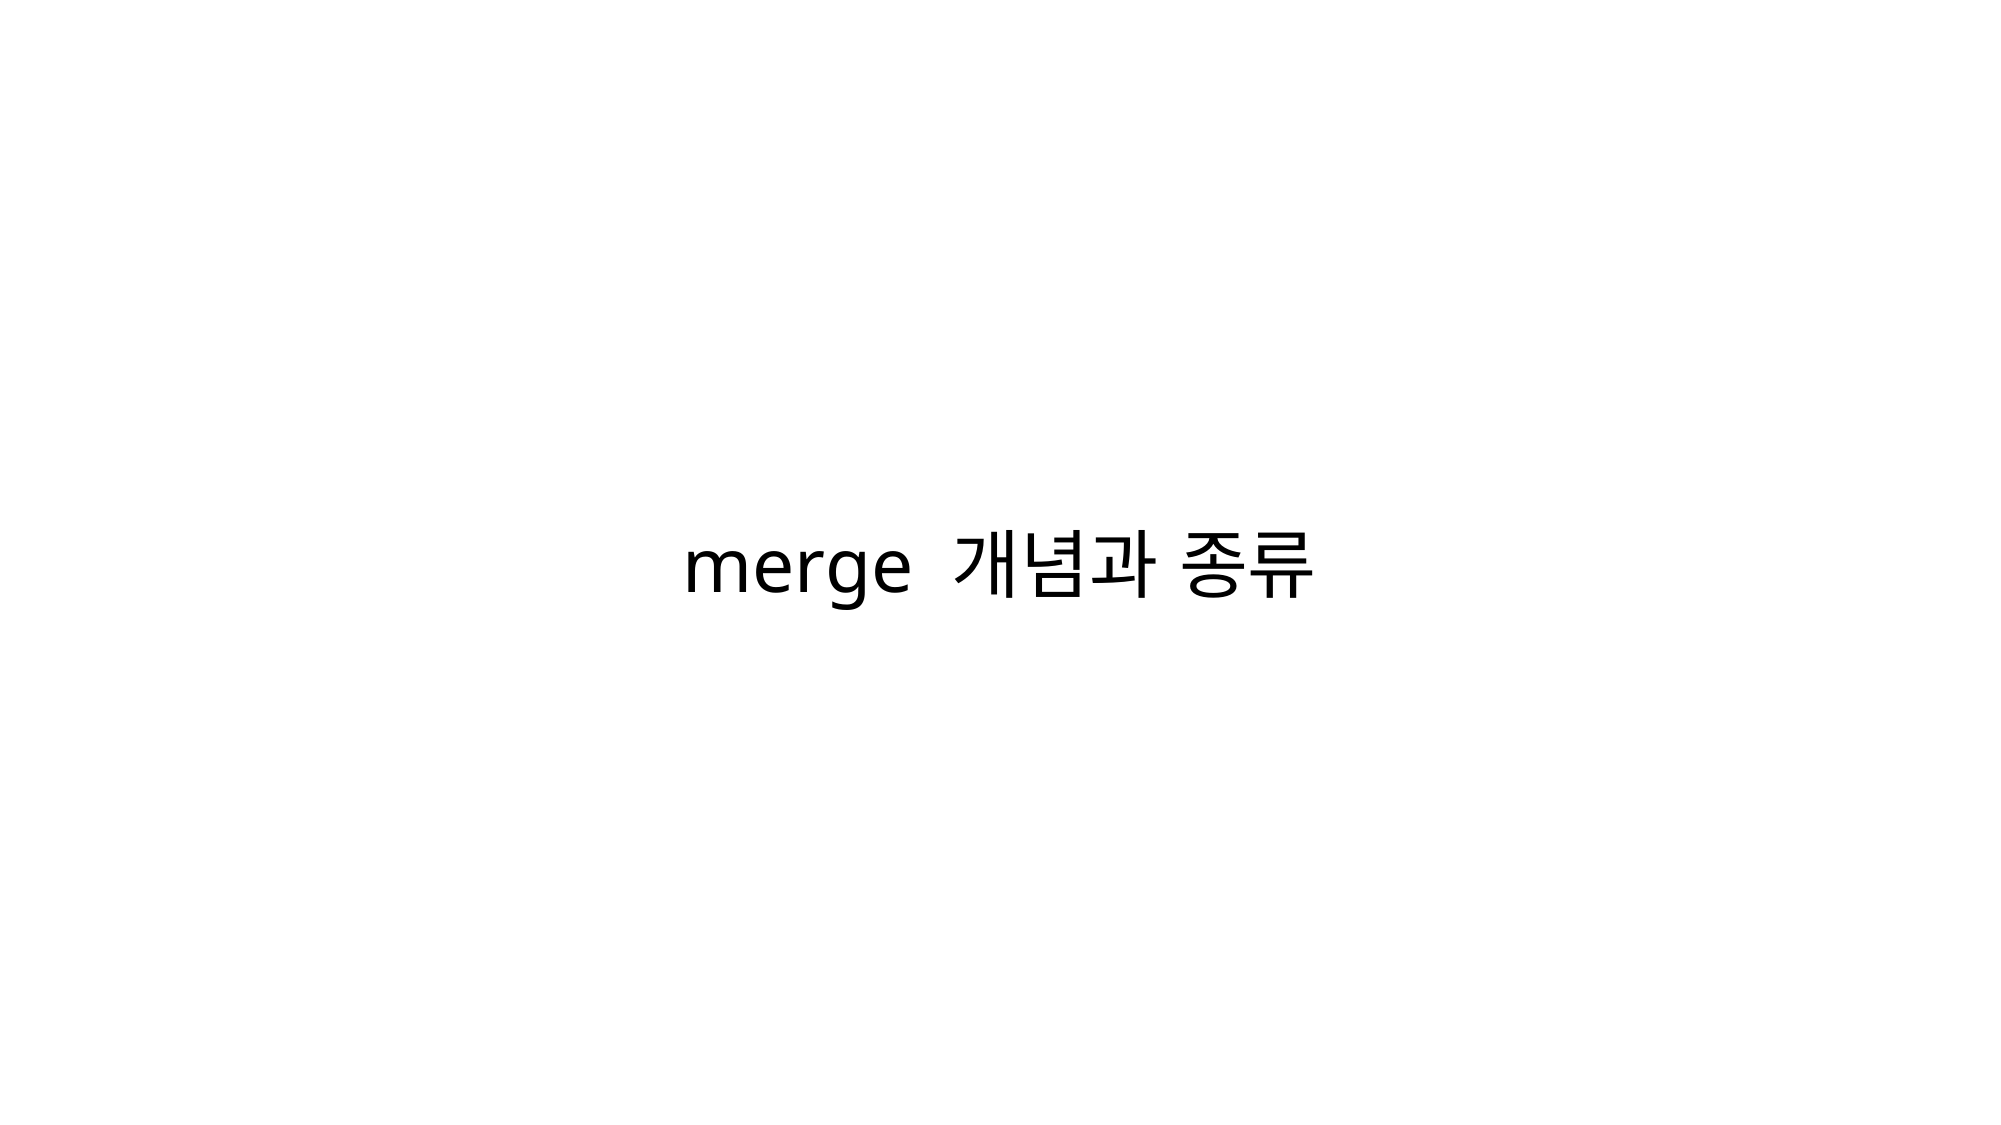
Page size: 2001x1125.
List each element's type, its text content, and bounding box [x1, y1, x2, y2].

text_box merge 개념과 종류 [667, 510, 1333, 615]
